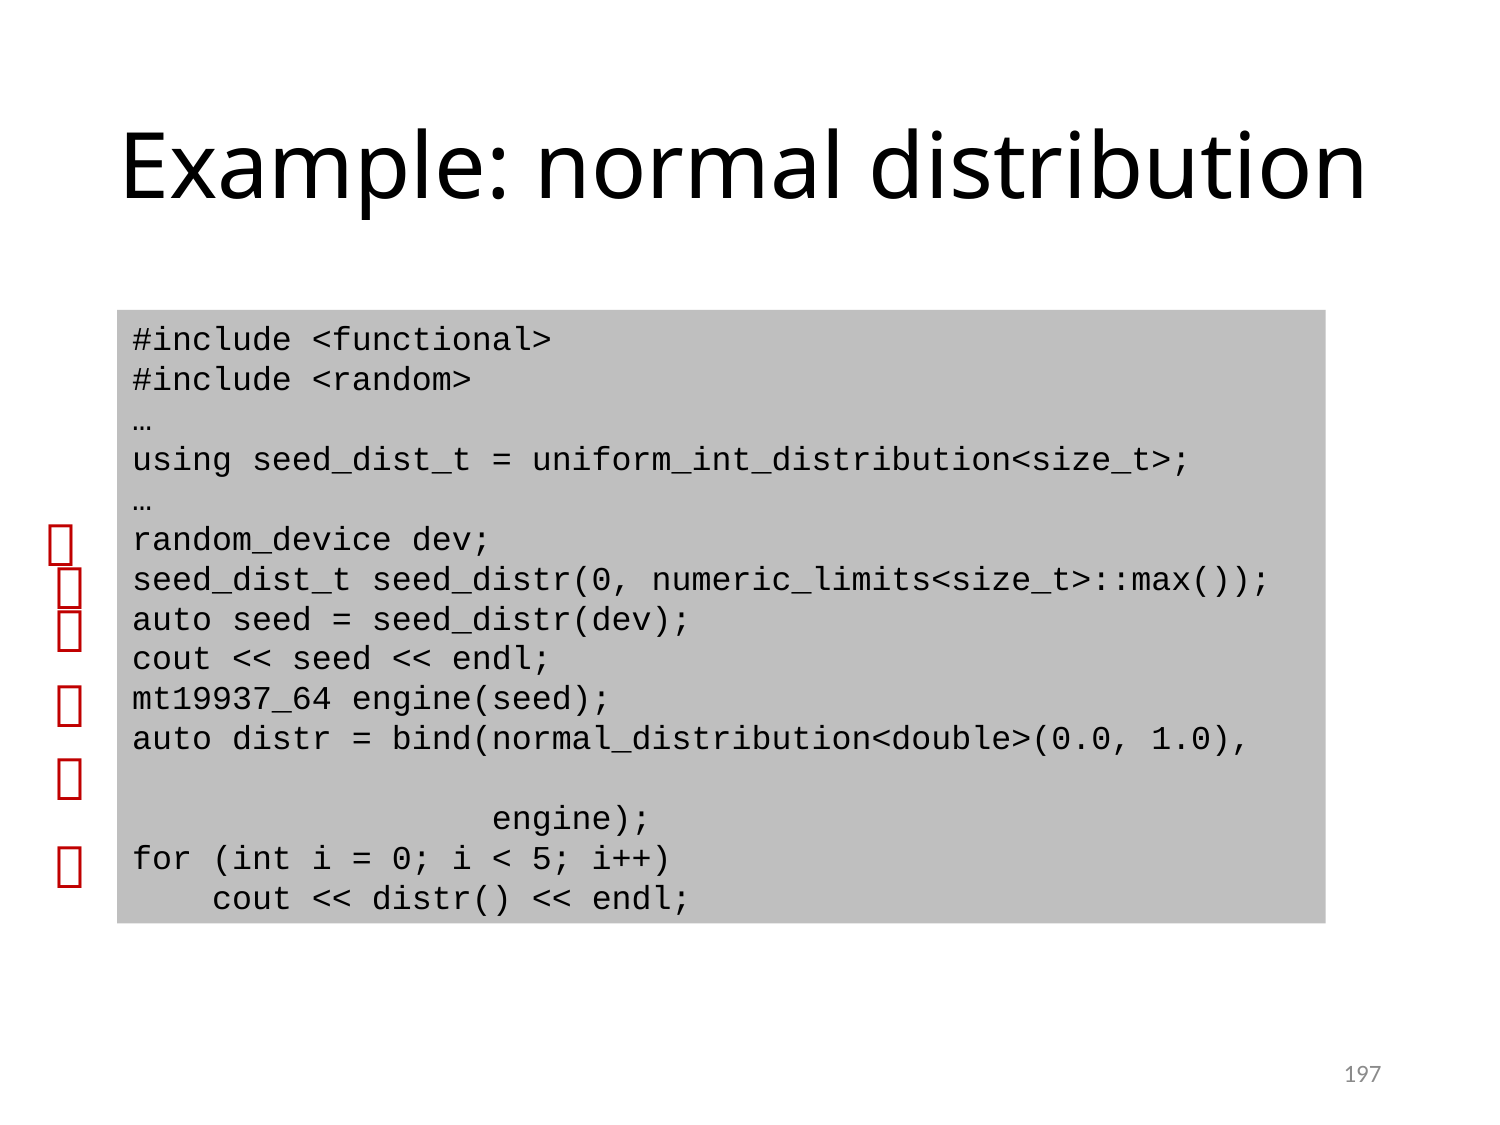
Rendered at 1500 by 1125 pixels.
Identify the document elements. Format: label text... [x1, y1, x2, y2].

text_box  [37, 661, 103, 734]
text_box  [37, 822, 103, 908]
text_box #include <functional> #include <random> … using seed_dist_t = uniform_int_distribution<size_t>; … random_device dev; seed_dist_t seed_distr(0, numeric_limits<size_t>::max()); auto seed = seed_distr(dev); cout << seed << endl; mt19937_64 engine(seed); auto distr = bind(normal_distribution<double>(0.0, 1.0), engine); for (int i = 0; i < 5; i++) cout << distr() << endl; [117, 309, 1326, 924]
slide_number 197 [1059, 1042, 1397, 1103]
text_box  [28, 500, 179, 586]
title Example: normal distribution [103, 59, 1397, 278]
text_box  [37, 586, 103, 661]
text_box  [37, 543, 103, 586]
text_box  [37, 734, 103, 820]
